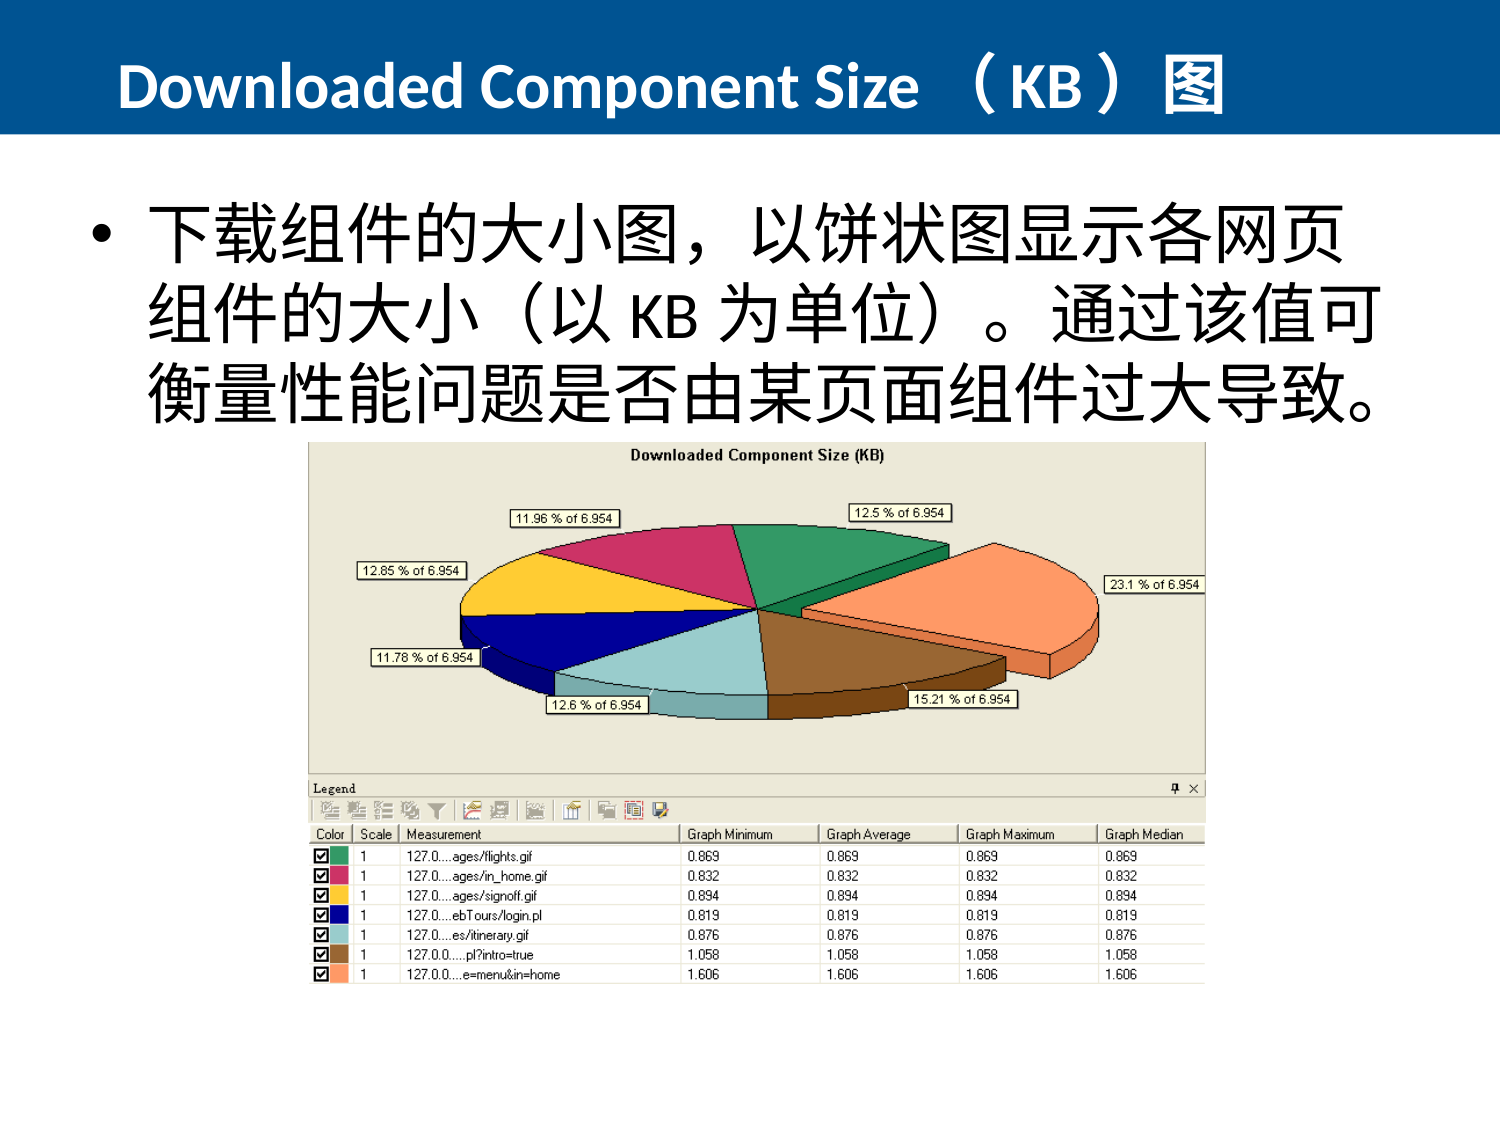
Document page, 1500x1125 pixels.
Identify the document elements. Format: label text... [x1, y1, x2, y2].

list 下载组件的大小图，以饼状图显示各网页组件的大小（以KB为单位）。通过该值可衡量性能问题是否由某页面组件过大导致。 [75, 184, 1425, 927]
title Downloaded Component Size（KB）图 [112, 42, 1233, 136]
picture [308, 441, 1206, 984]
